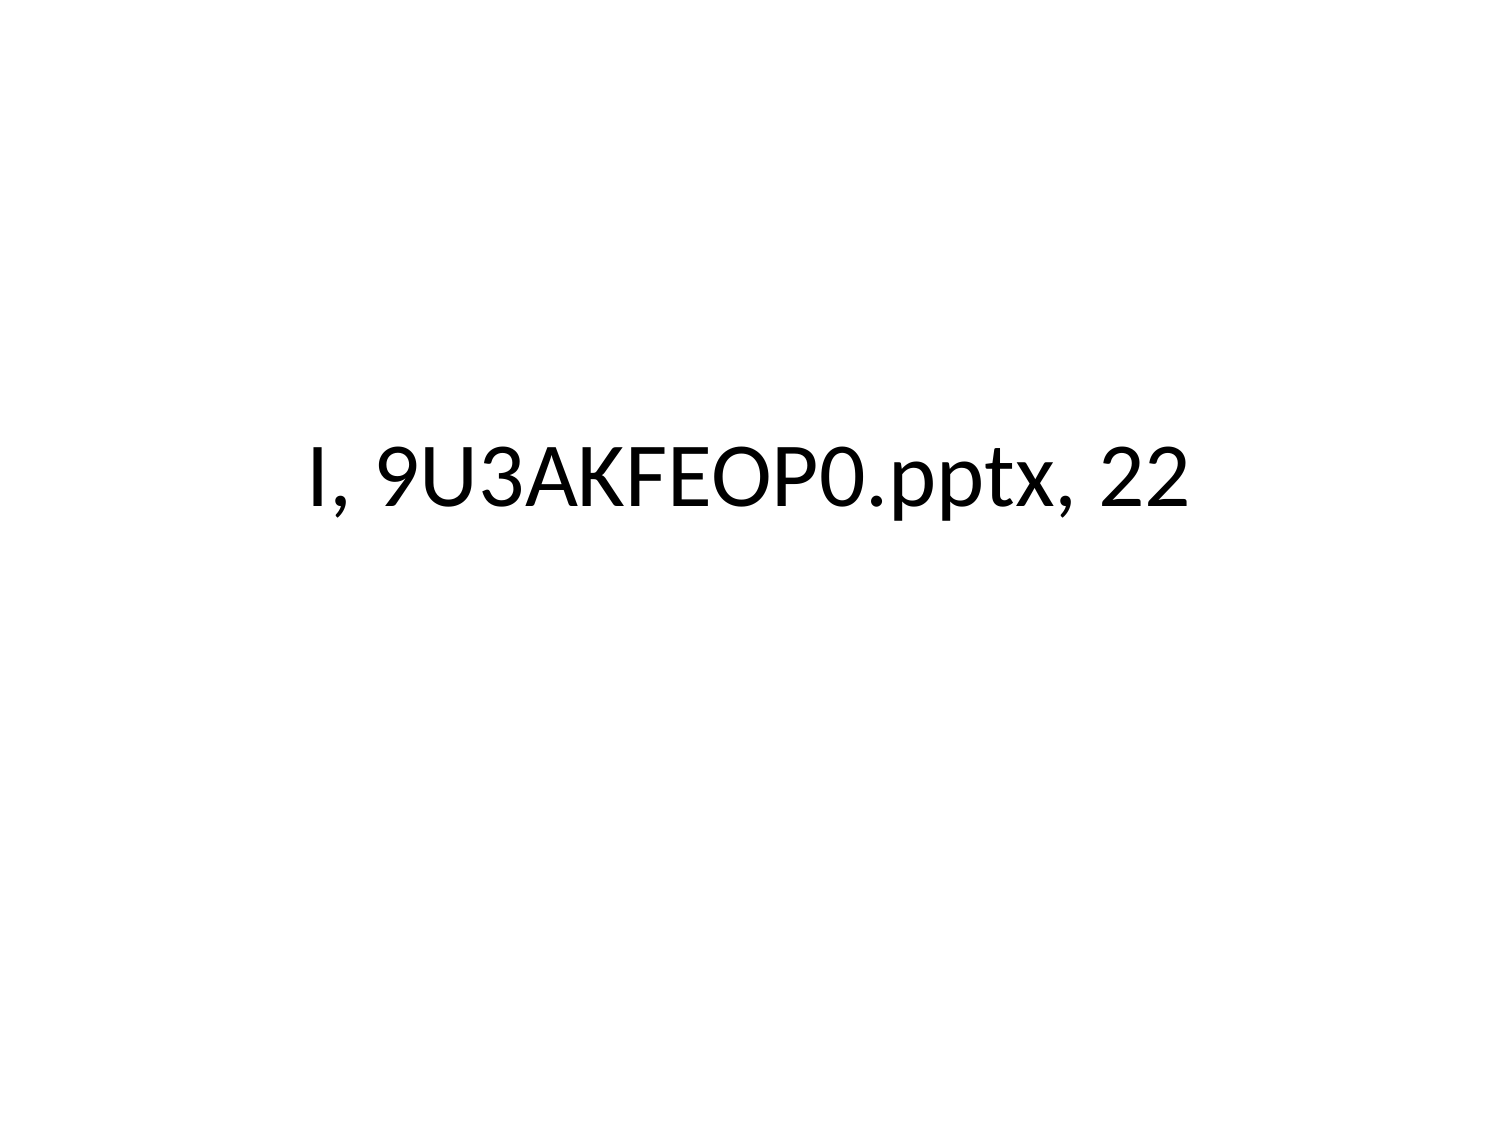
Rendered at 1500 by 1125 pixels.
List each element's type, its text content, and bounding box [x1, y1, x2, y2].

title I, 9U3AKFEOP0.pptx, 22 [112, 349, 1388, 591]
